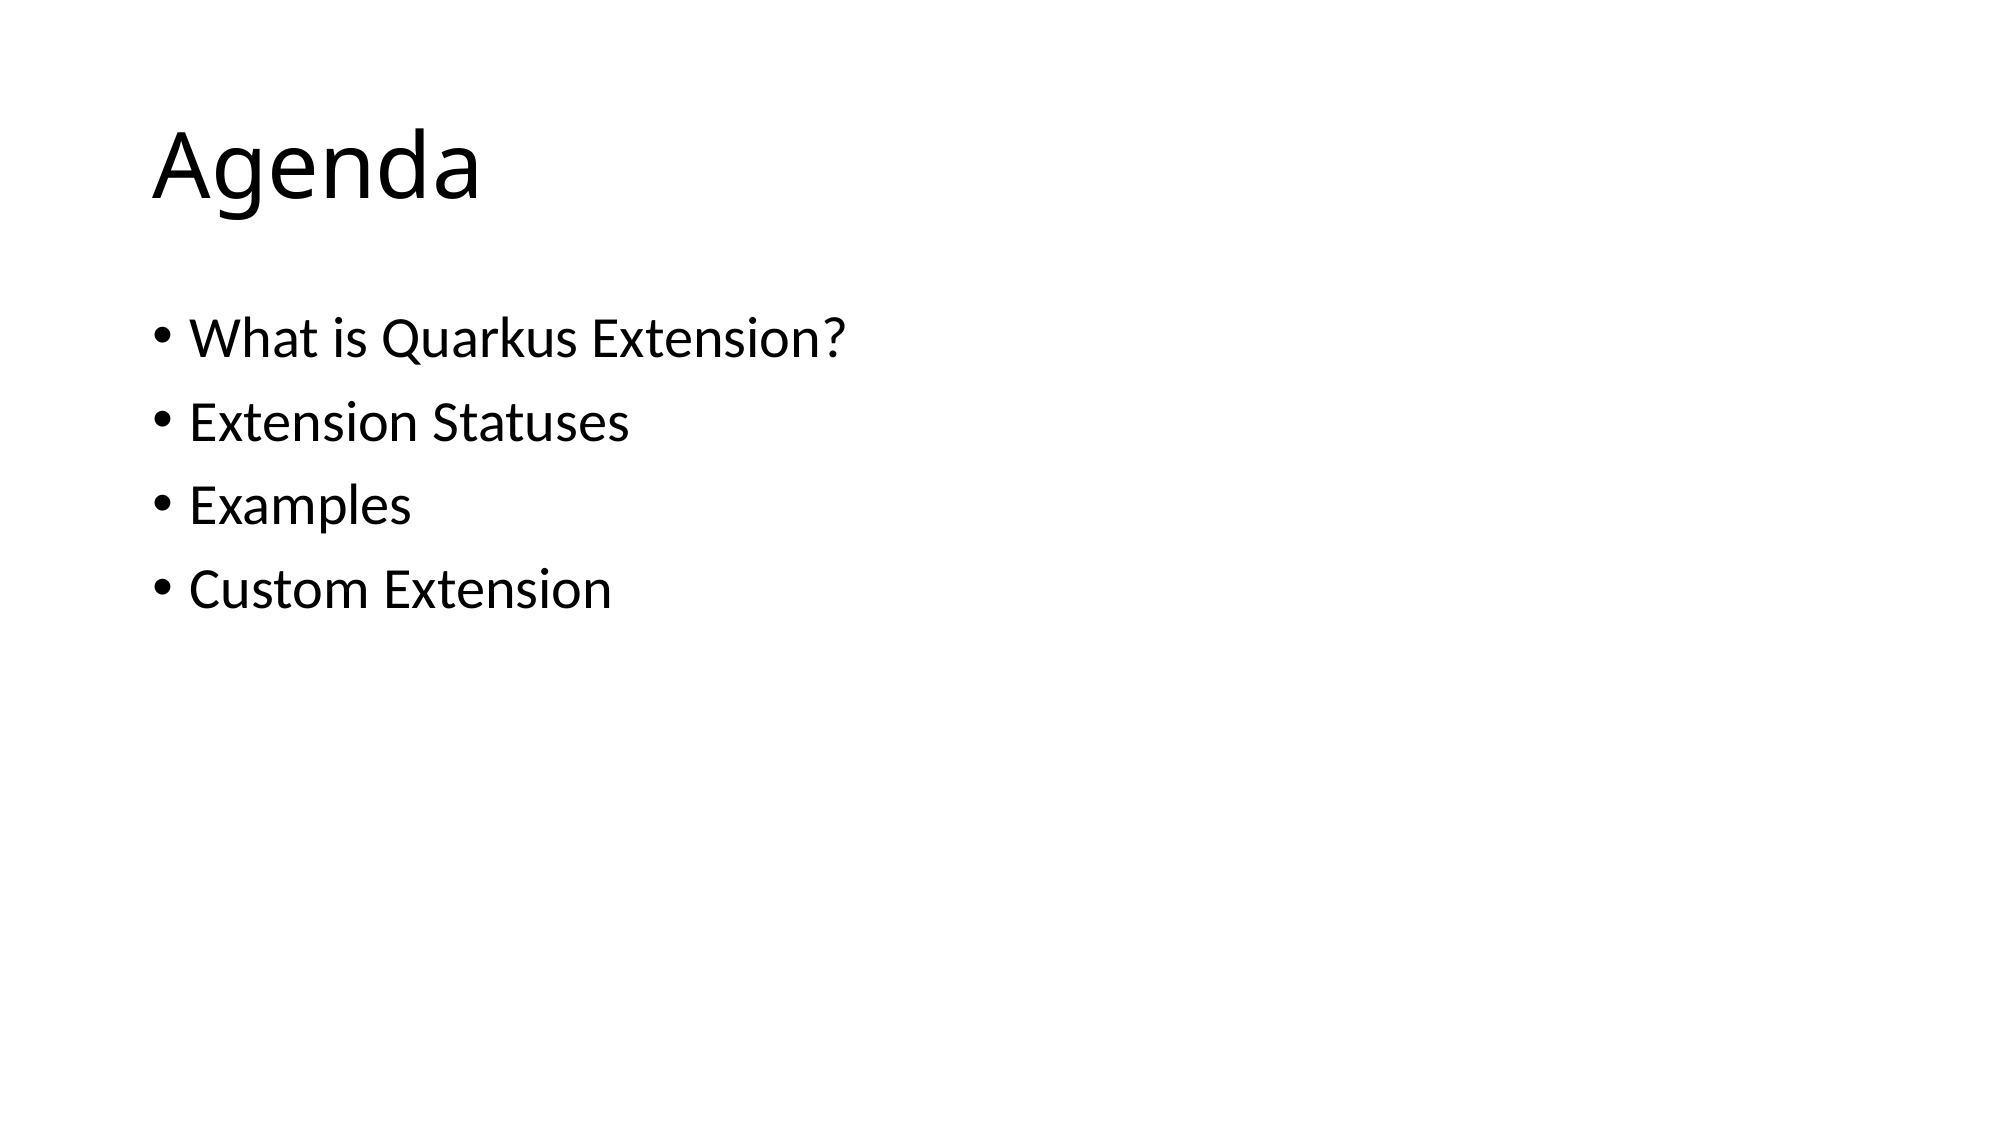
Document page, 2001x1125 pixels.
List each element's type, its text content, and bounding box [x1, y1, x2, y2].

title Agenda [137, 59, 1863, 278]
list What is Quarkus Extension? Extension Statuses Examples Custom Extension [137, 299, 1863, 1014]
